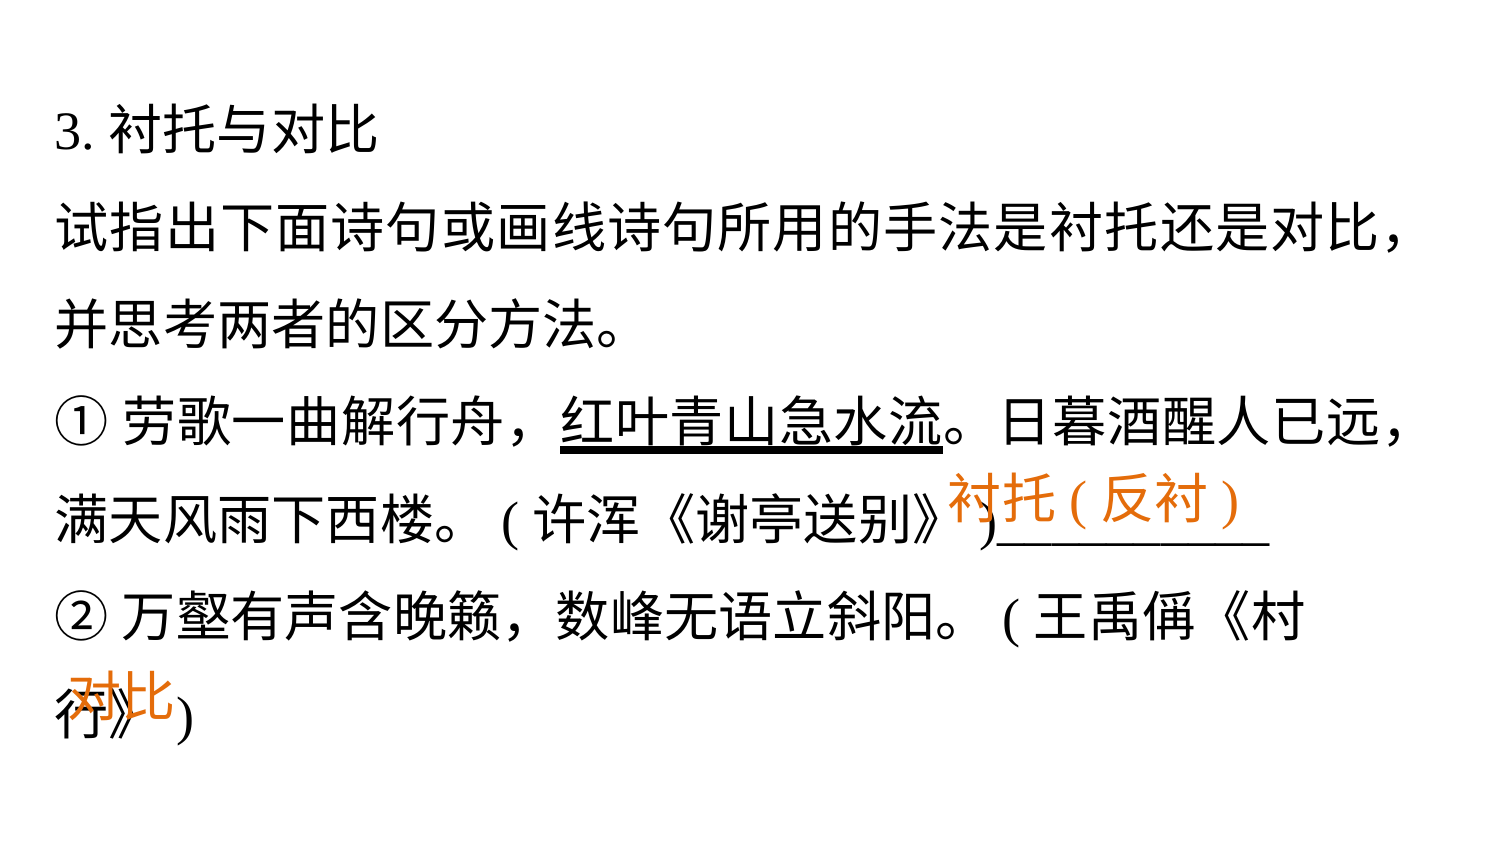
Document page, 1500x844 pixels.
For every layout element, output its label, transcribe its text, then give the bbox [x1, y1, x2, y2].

text_box 对比 [52, 654, 191, 735]
text_box 3.衬托与对比 试指出下面诗句或画线诗句所用的手法是衬托还是对比，并思考两者的区分方法。 ①劳歌一曲解行舟，红叶青山急水流。日暮酒醒人已远，满天风雨下西楼。(许浑《谢亭送别》)__________ ②万壑有声含晚籁，数峰无语立斜阳。(王禹偁《村行》) [39, 55, 1450, 844]
text_box 衬托(反衬) [933, 457, 1255, 537]
